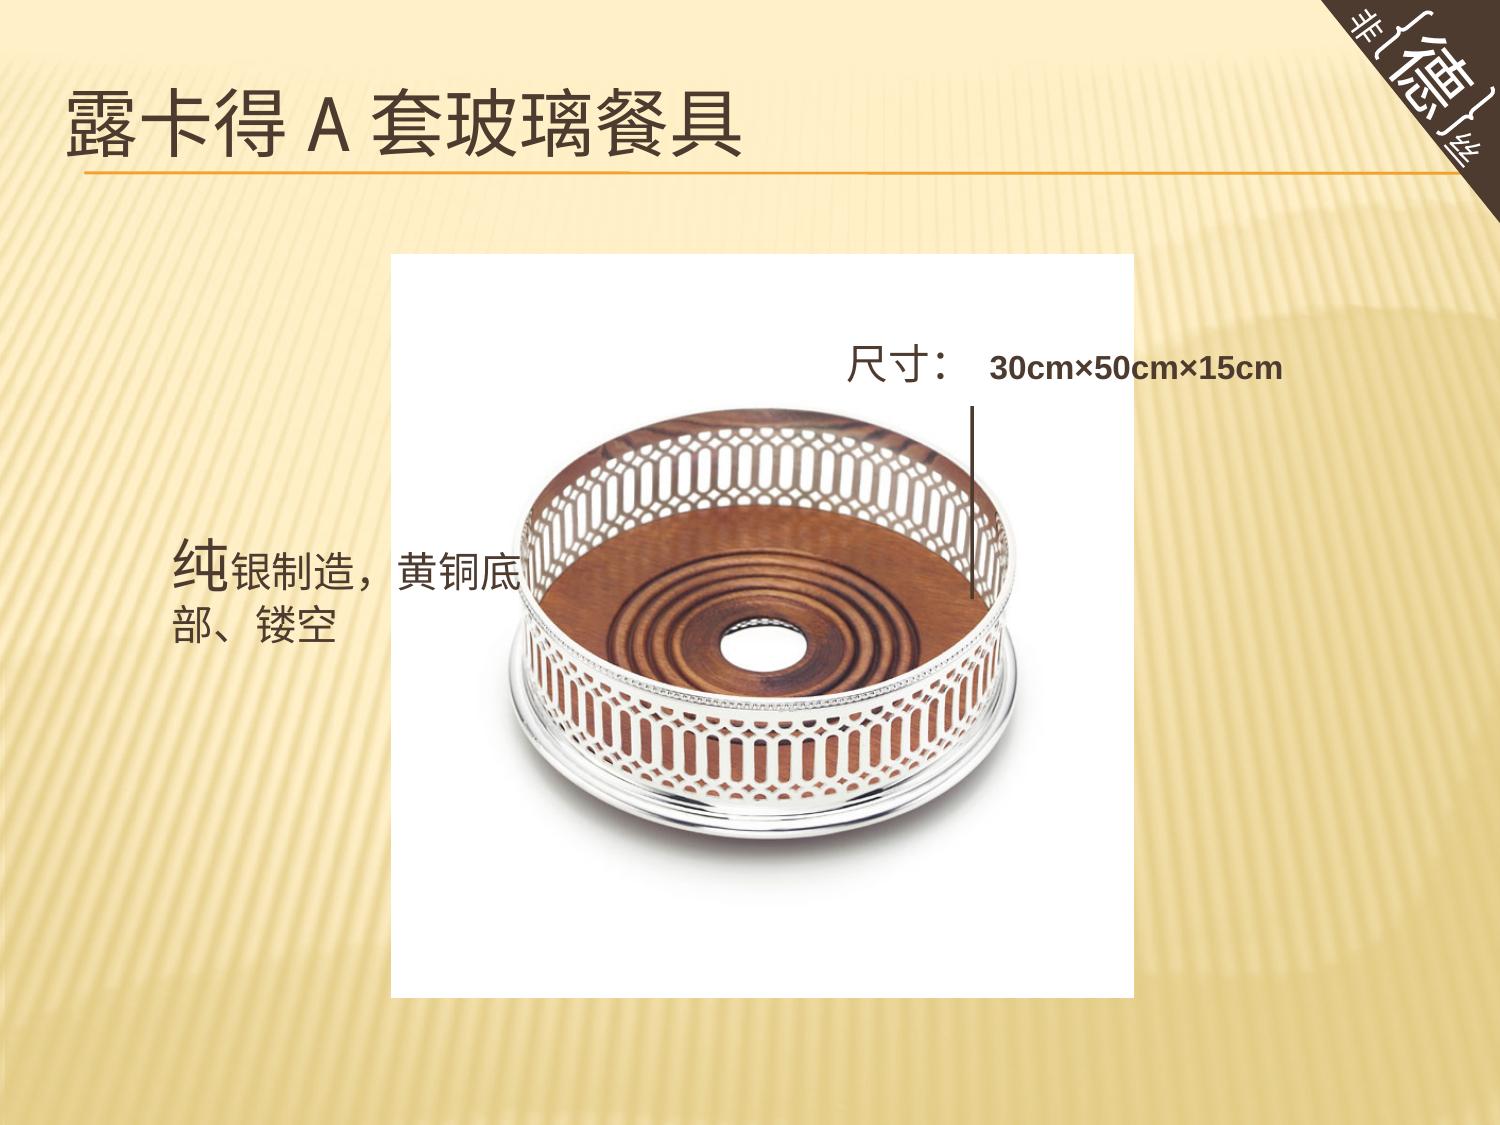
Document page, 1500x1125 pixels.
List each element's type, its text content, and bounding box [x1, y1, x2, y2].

text_box 纯银制造，黄铜底部、镂空 [156, 521, 380, 656]
text_box 尺寸： 30cm×50cm×15cm [1144, 330, 1357, 395]
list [390, 254, 1134, 998]
title 露卡得A套玻璃餐具 [48, 53, 1474, 191]
